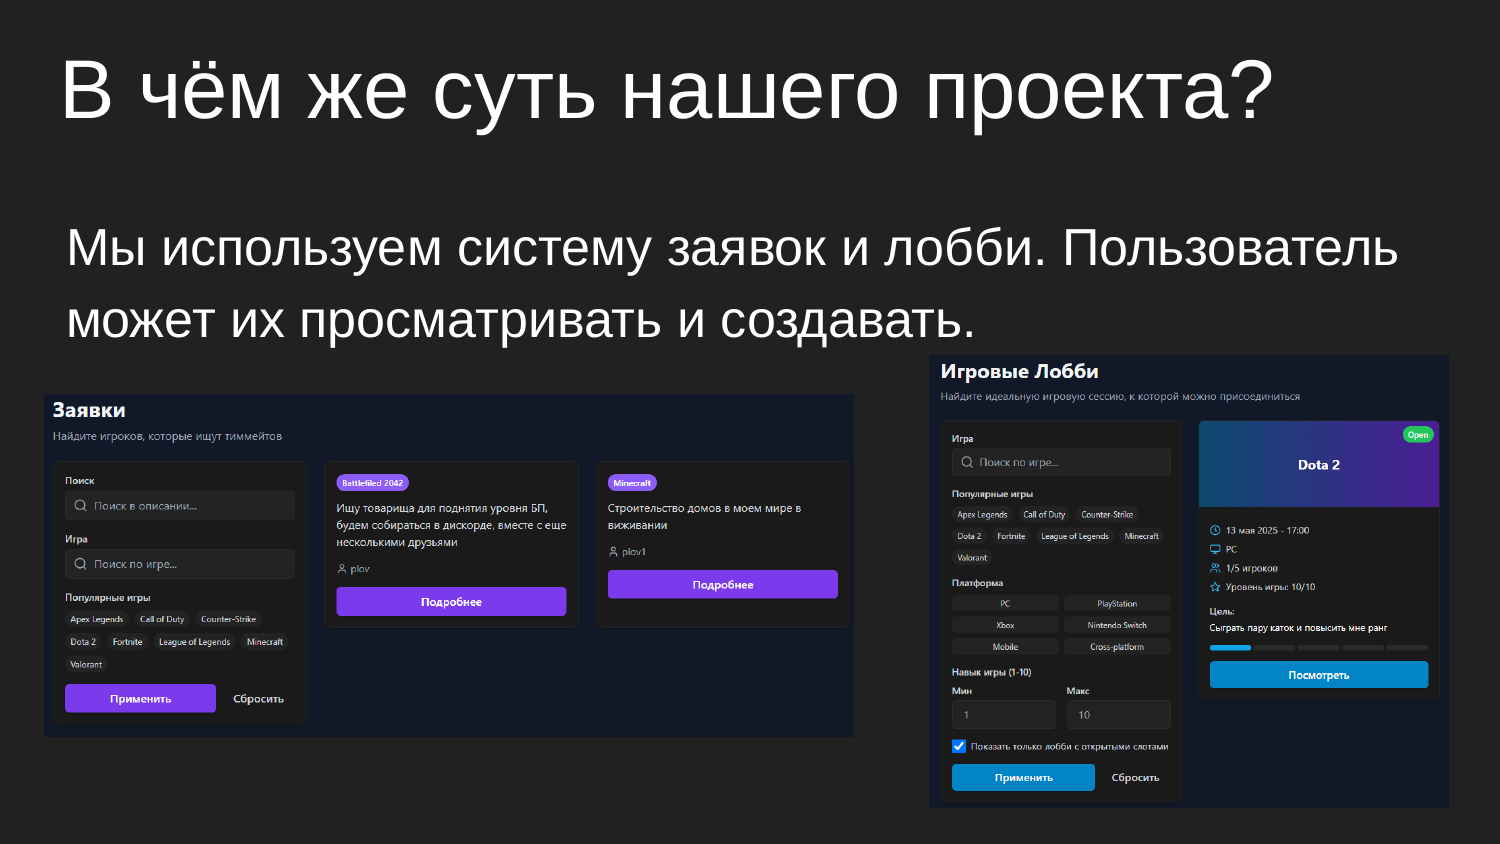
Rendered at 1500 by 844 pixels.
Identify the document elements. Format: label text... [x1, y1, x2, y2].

picture [44, 393, 855, 737]
list Мы используем систему заявок и лобби. Пользователь может их просматривать и создавать. [51, 189, 1449, 750]
picture [928, 355, 1450, 808]
title В чём же суть нашего проекта? [44, 20, 1443, 150]
